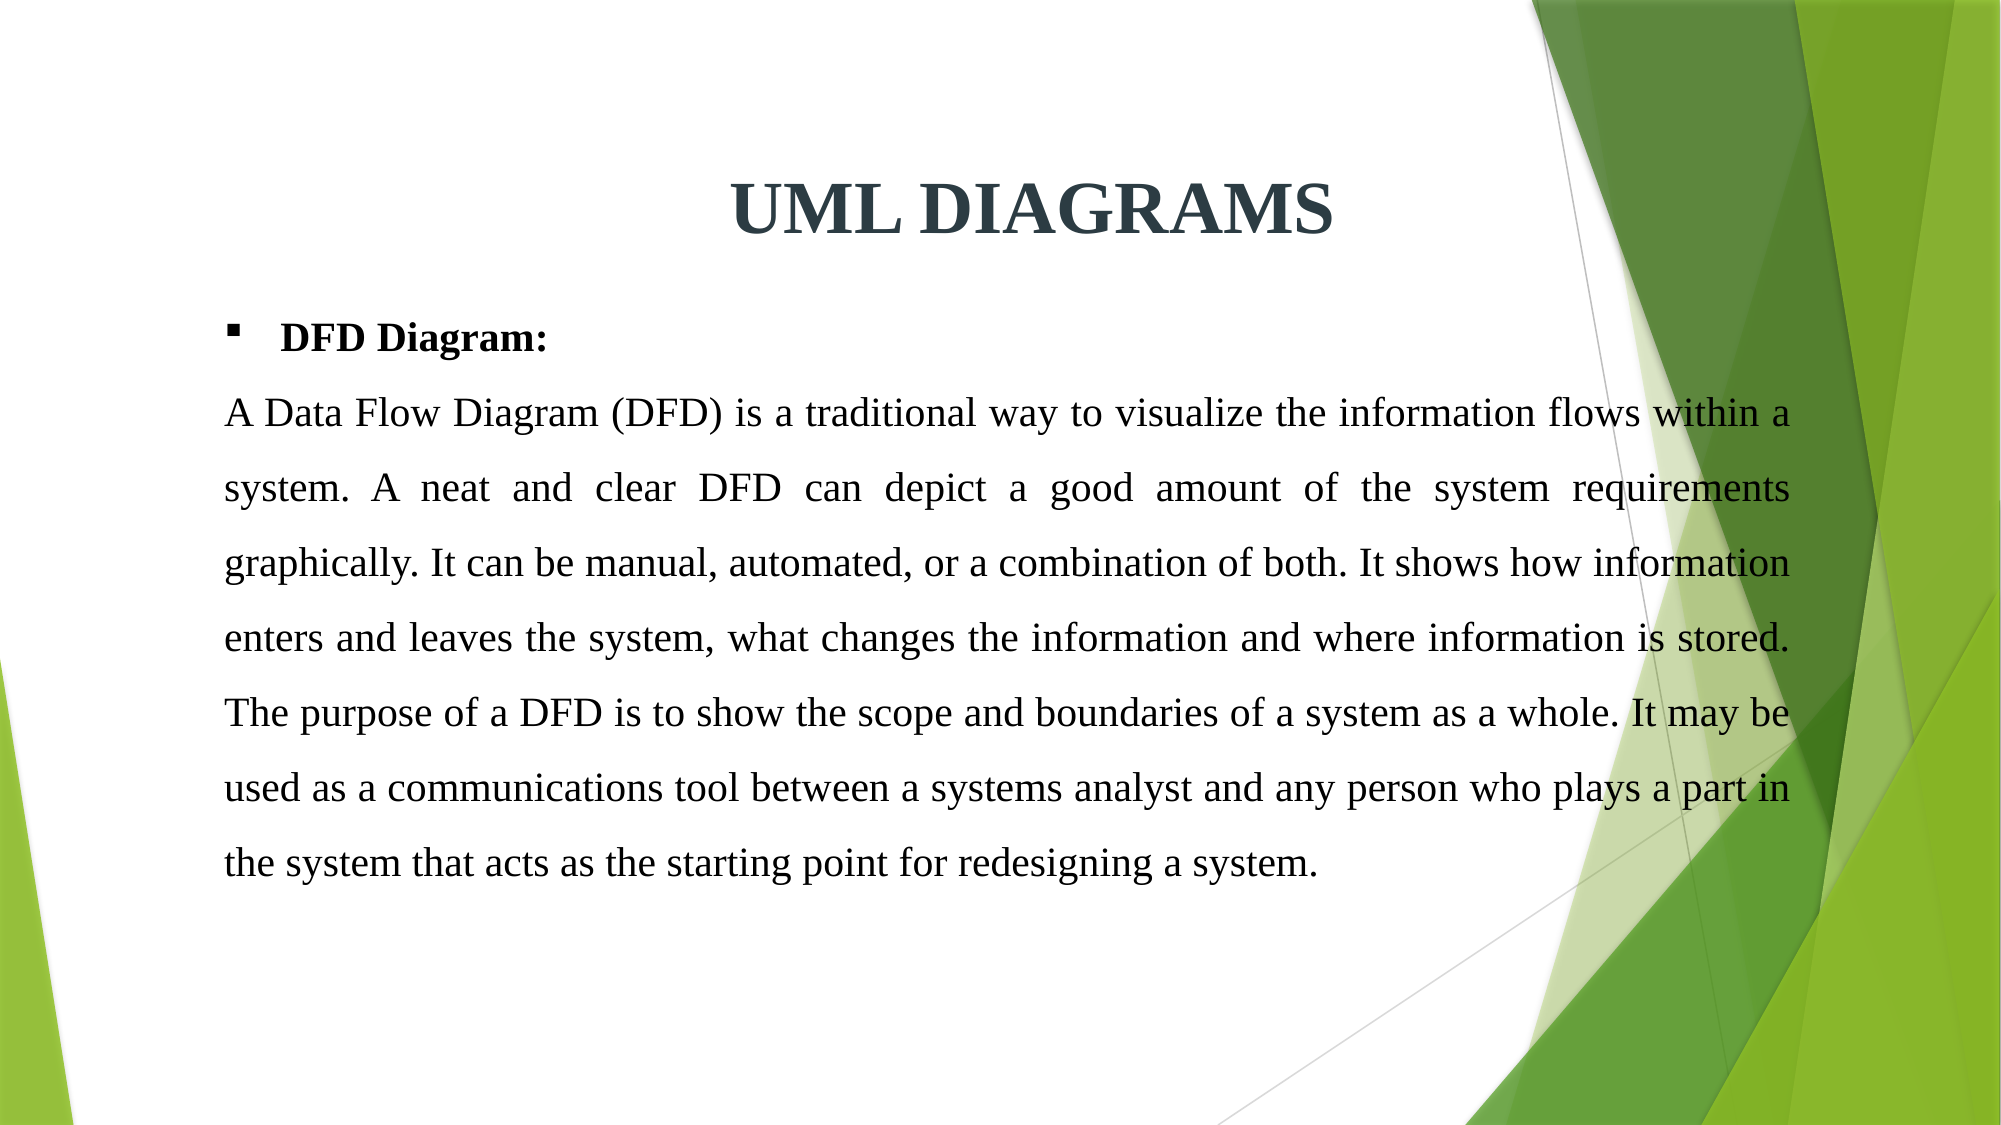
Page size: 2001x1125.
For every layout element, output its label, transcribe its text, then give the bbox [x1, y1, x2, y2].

text_box UML DIAGRAMS [252, 88, 1663, 242]
text_box DFD Diagram: A Data Flow Diagram (DFD) is a traditional way to visualize the information flows within a system. A neat and clear DFD can depict a good amount of the system requirements graphically. It can be manual, automated, or a combination of both. It shows how information enters and leaves the system, what changes the information and where information is stored. The purpose of a DFD is to show the scope and boundaries of a system as a whole. It may be used as a communications tool between a systems analyst and any person who plays a part in the system that acts as the starting point for redesigning a system. [209, 277, 1807, 893]
